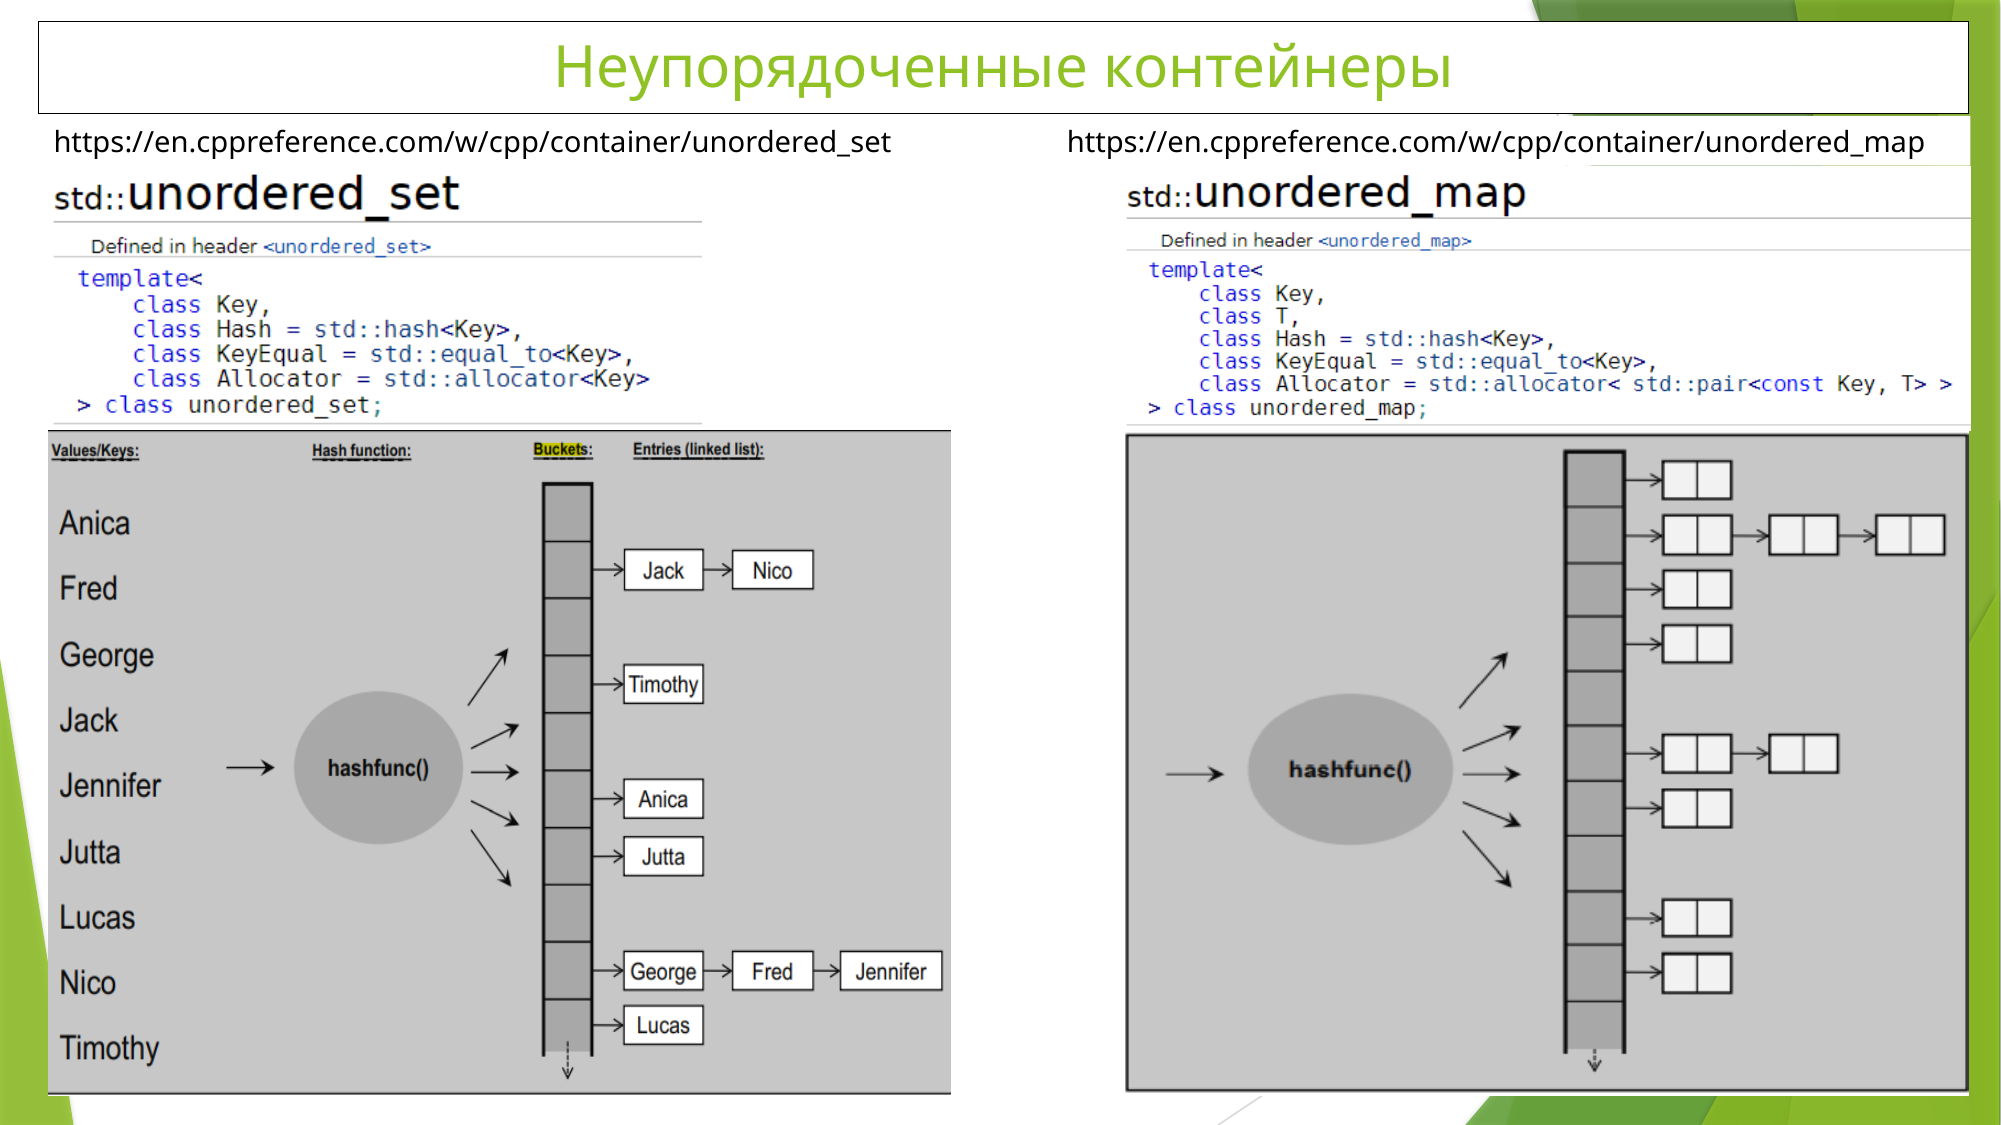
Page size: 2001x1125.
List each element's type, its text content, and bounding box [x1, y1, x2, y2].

picture [38, 171, 702, 426]
picture [1118, 165, 1972, 1097]
text_box Неупорядоченные контейнеры [38, 21, 1969, 114]
picture [48, 430, 952, 1097]
text_box https://en.cppreference.com/w/cpp/container/unordered_set [38, 115, 951, 166]
text_box https://en.cppreference.com/w/cpp/container/unordered_map [1052, 115, 1971, 166]
